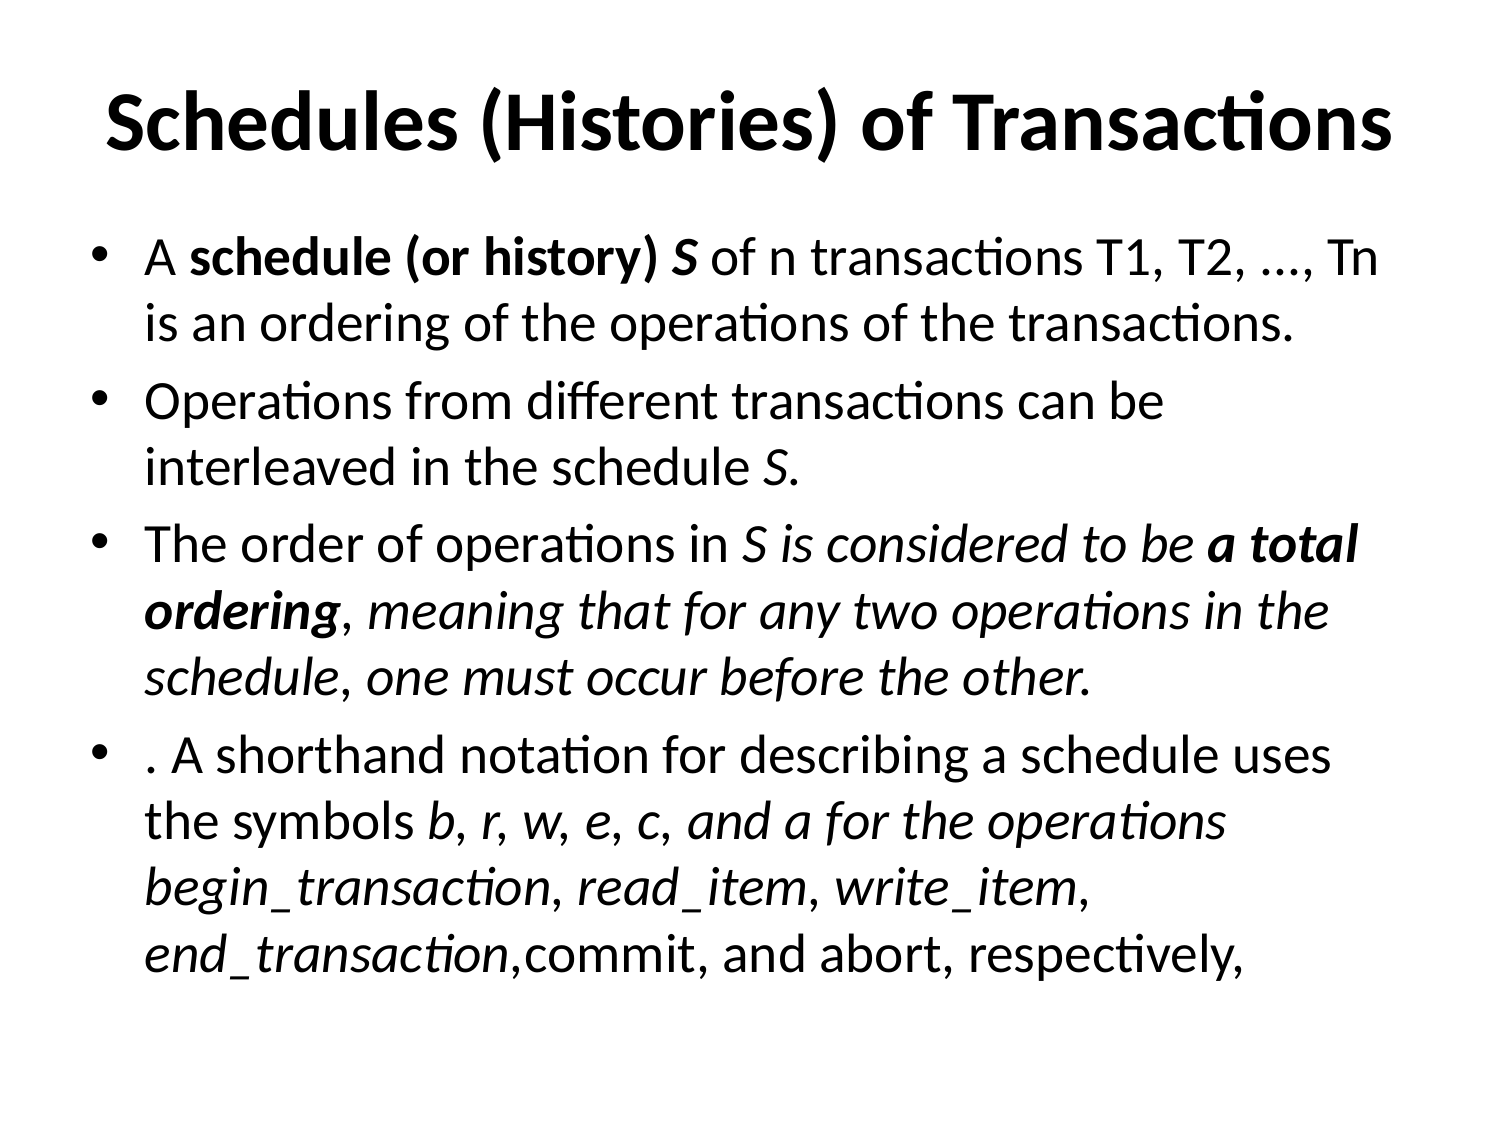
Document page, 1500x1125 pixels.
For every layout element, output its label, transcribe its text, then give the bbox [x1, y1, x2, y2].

title Schedules (Histories) of Transactions [75, 45, 1425, 188]
list A schedule (or history) S of n transactions T1, T2, ..., Tn is an ordering of the operations of the transactions. Operations from different transactions can be interleaved in the schedule S. The order of operations in S is considered to be a total ordering, meaning that for any two operations in the schedule, one must occur before the other. . A shorthand notation for describing a schedule uses the symbols b, r, w, e, c, and a for the operations begin_transaction, read_item, write_item, end_transaction,commit, and abort, respectively, [75, 212, 1425, 1005]
